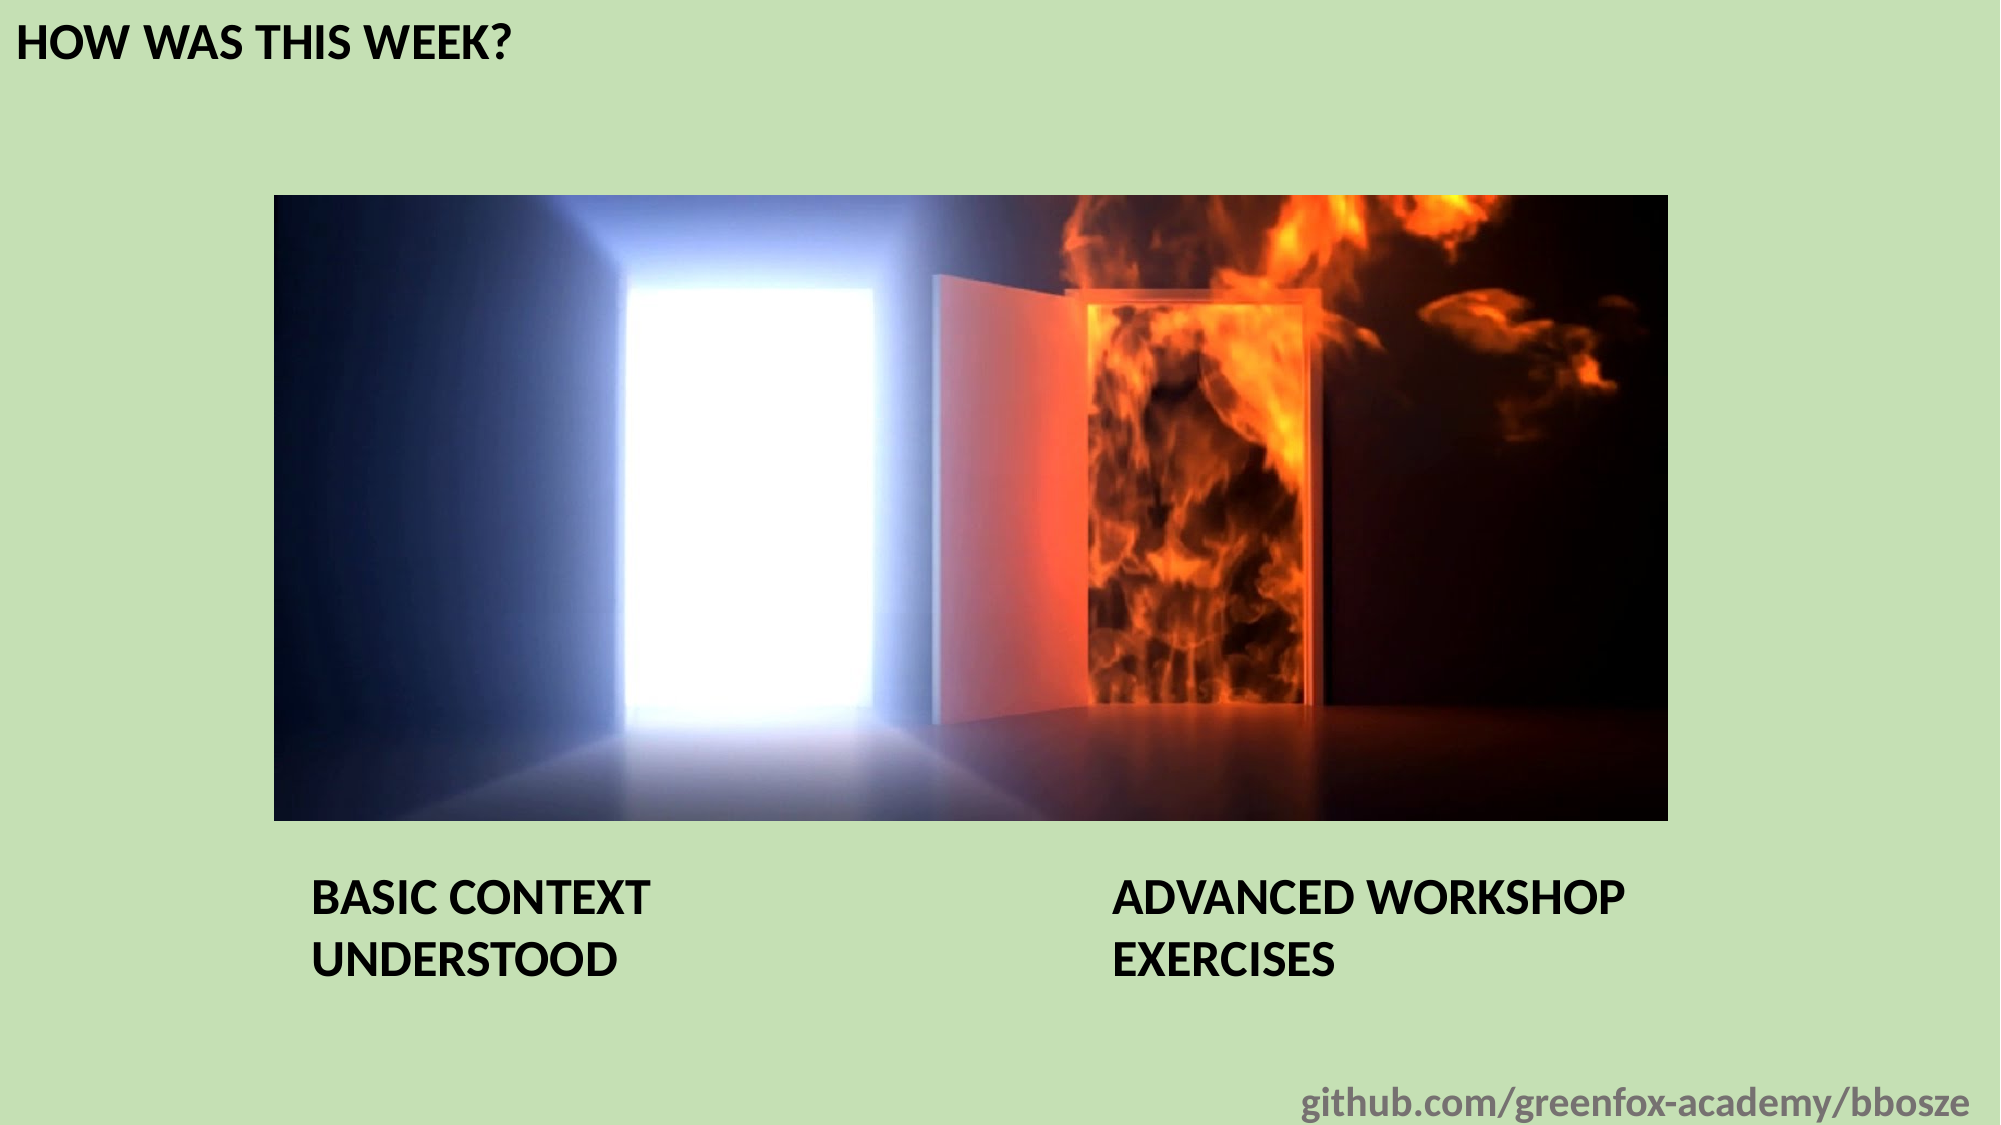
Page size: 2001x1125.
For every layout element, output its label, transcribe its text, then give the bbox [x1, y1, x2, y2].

text_box BASIC CONTEXT UNDERSTOOD [296, 854, 975, 995]
text_box ADVANCED WORKSHOP EXERCISES [1097, 854, 1846, 995]
text_box HOW WAS THIS WEEK? [2, 0, 750, 78]
picture [274, 195, 1668, 821]
